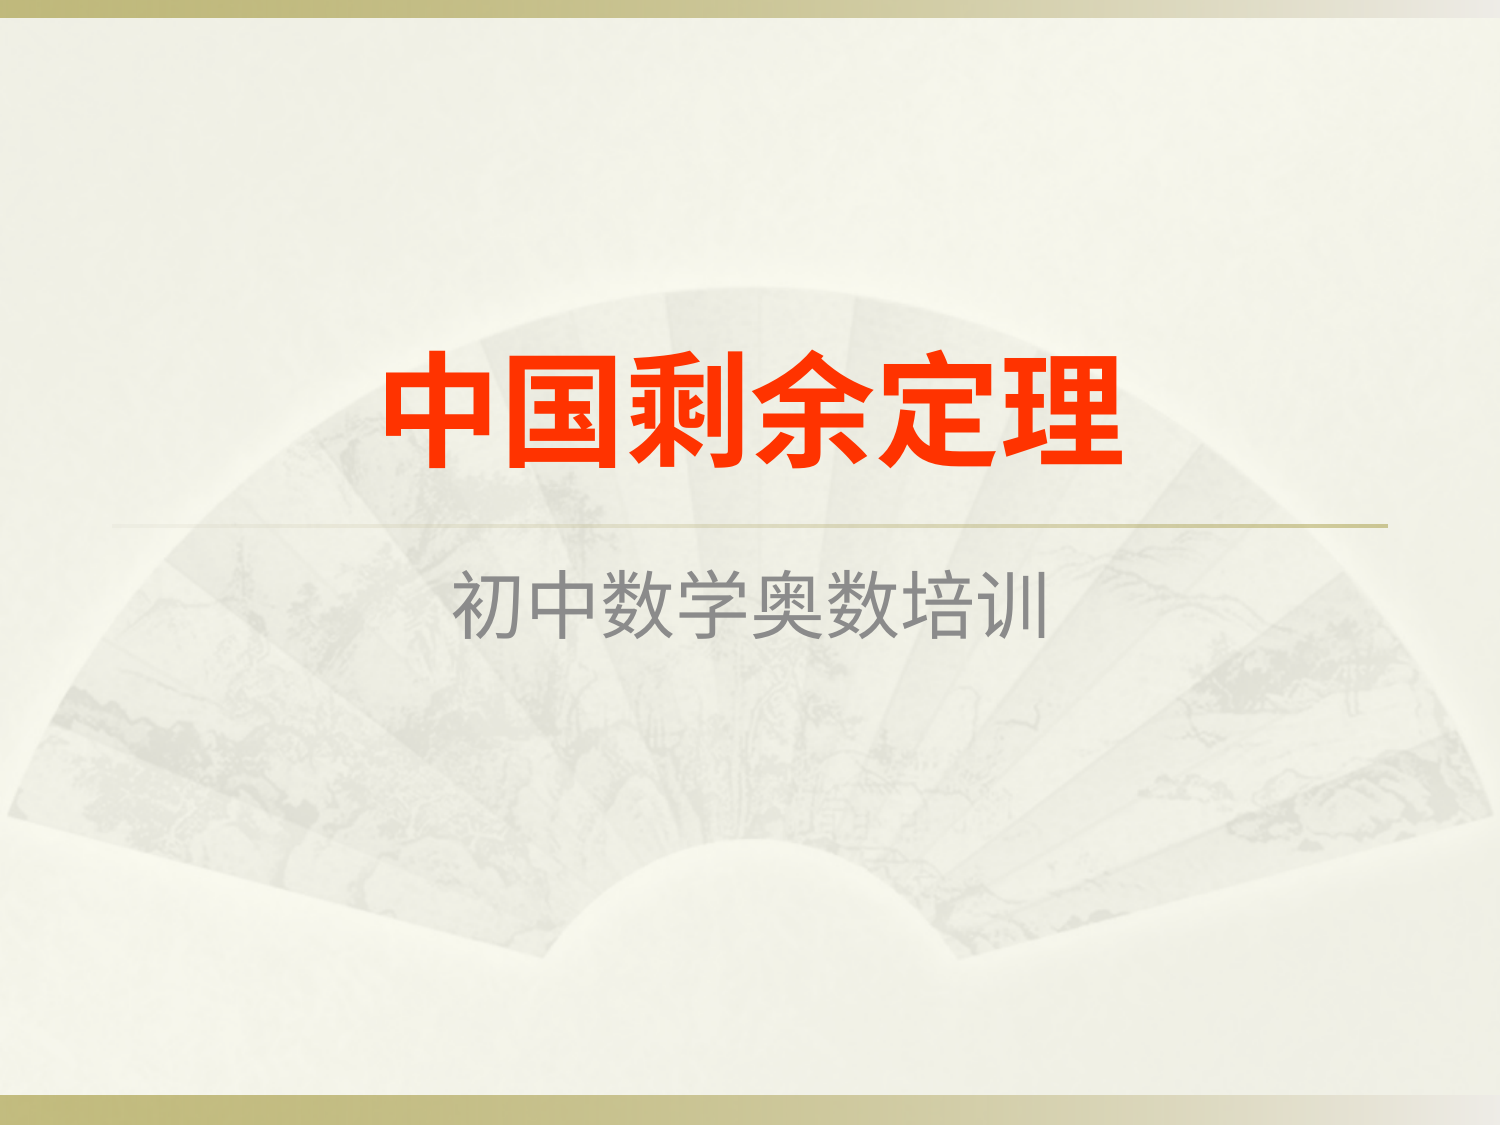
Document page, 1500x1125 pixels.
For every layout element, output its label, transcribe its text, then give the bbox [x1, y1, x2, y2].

title 中国剩余定理 [112, 302, 1388, 491]
subtitle 初中数学奥数培训 [277, 550, 1223, 811]
